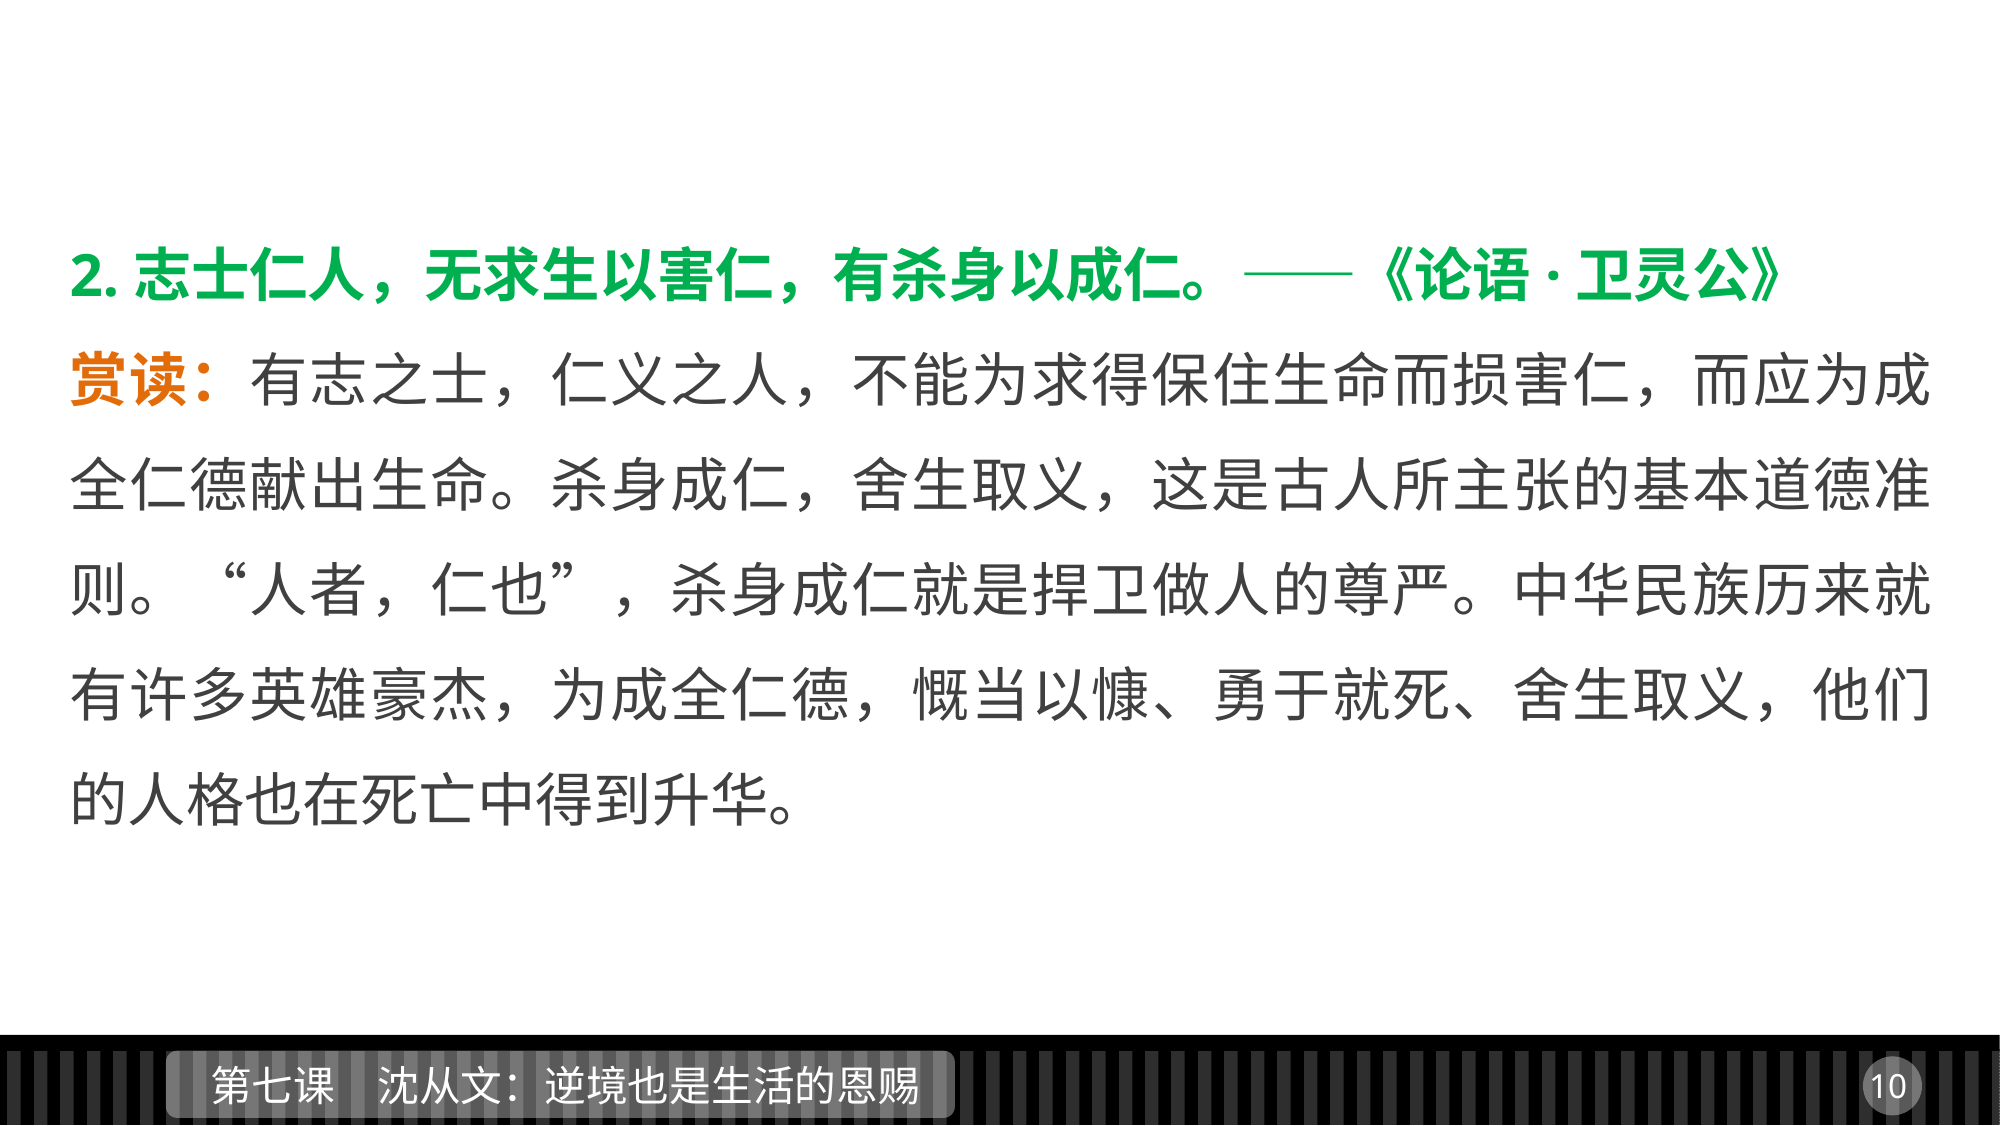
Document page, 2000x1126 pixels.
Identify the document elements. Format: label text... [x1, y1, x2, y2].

text_box 2.志士仁人，无求生以害仁，有杀身以成仁。——《论语·卫灵公》 赏读：有志之士，仁义之人，不能为求得保住生命而损害仁，而应为成全仁德献出生命。杀身成仁，舍生取义，这是古人所主张的基本道德准则。“人者，仁也”，杀身成仁就是捍卫做人的尊严。中华民族历来就有许多英雄豪杰，为成全仁德，慨当以慷、勇于就死、舍生取义，他们的人格也在死亡中得到升华。 [54, 196, 1947, 841]
